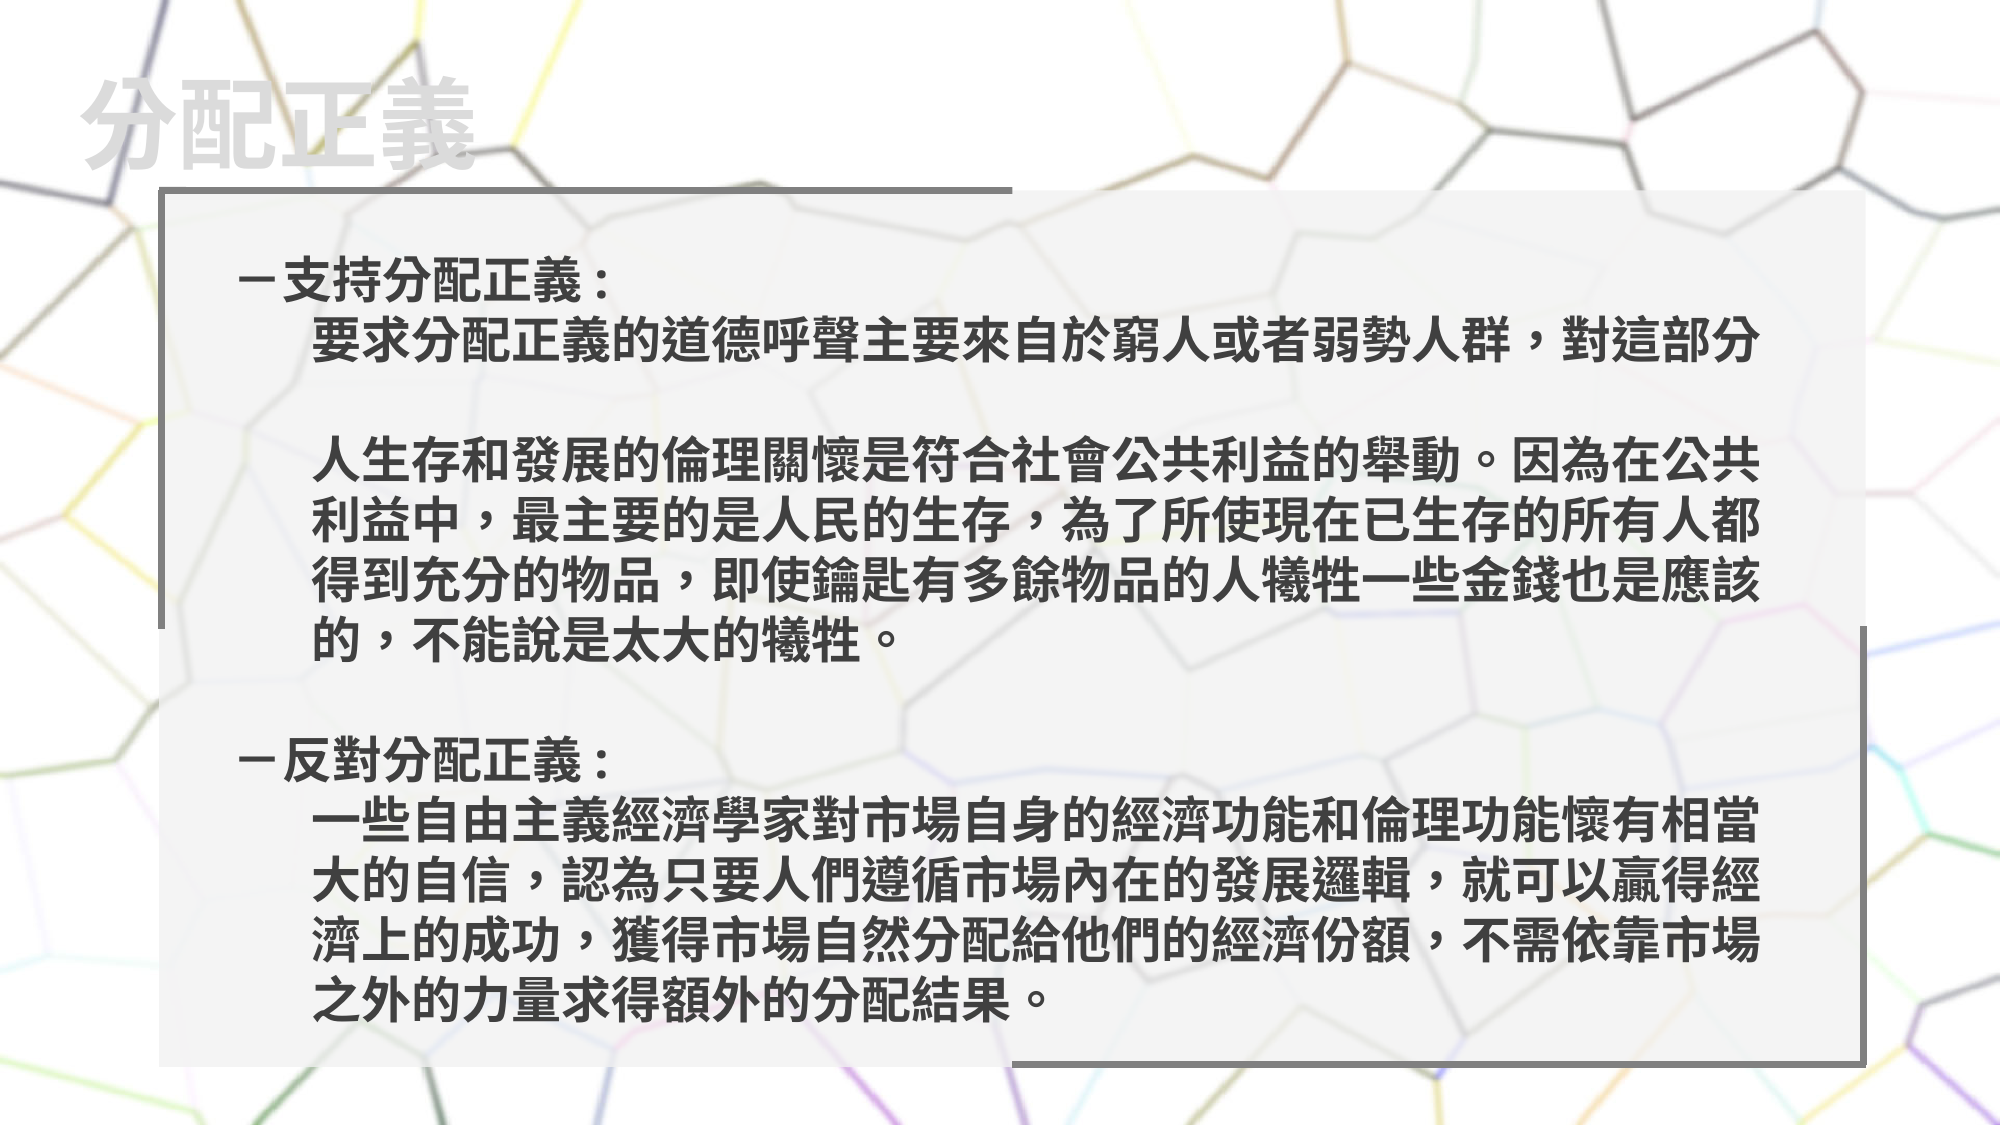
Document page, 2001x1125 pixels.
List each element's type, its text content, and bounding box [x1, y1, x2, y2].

text_box －支持分配正義: 要求分配正義的道德呼聲主要來自於窮人或者弱勢人群，對這部分 人生存和發展的倫理關懷是符合社會公共利益的舉動。因為在公共 利益中，最主要的是人民的生存，為了所使現在已生存的所有人都 得到充分的物品，即使鑰匙有多餘物品的人犧牲一些金錢也是應該 的，不能說是太大的犧牲。 －反對分配正義: 一些自由主義經濟學家對市場自身的經濟功能和倫理功能懷有相當 大的自信，認為只要人們遵循市場內在的發展邏輯，就可以贏得經 濟上的成功，獲得市場自然分配給他們的經濟份額，不需依靠市場 之外的力量求得額外的分配結果。 [217, 241, 1805, 1097]
picture [0, 0, 2000, 1125]
text_box [158, 189, 1867, 1068]
text_box 分配正義 [64, 54, 495, 189]
